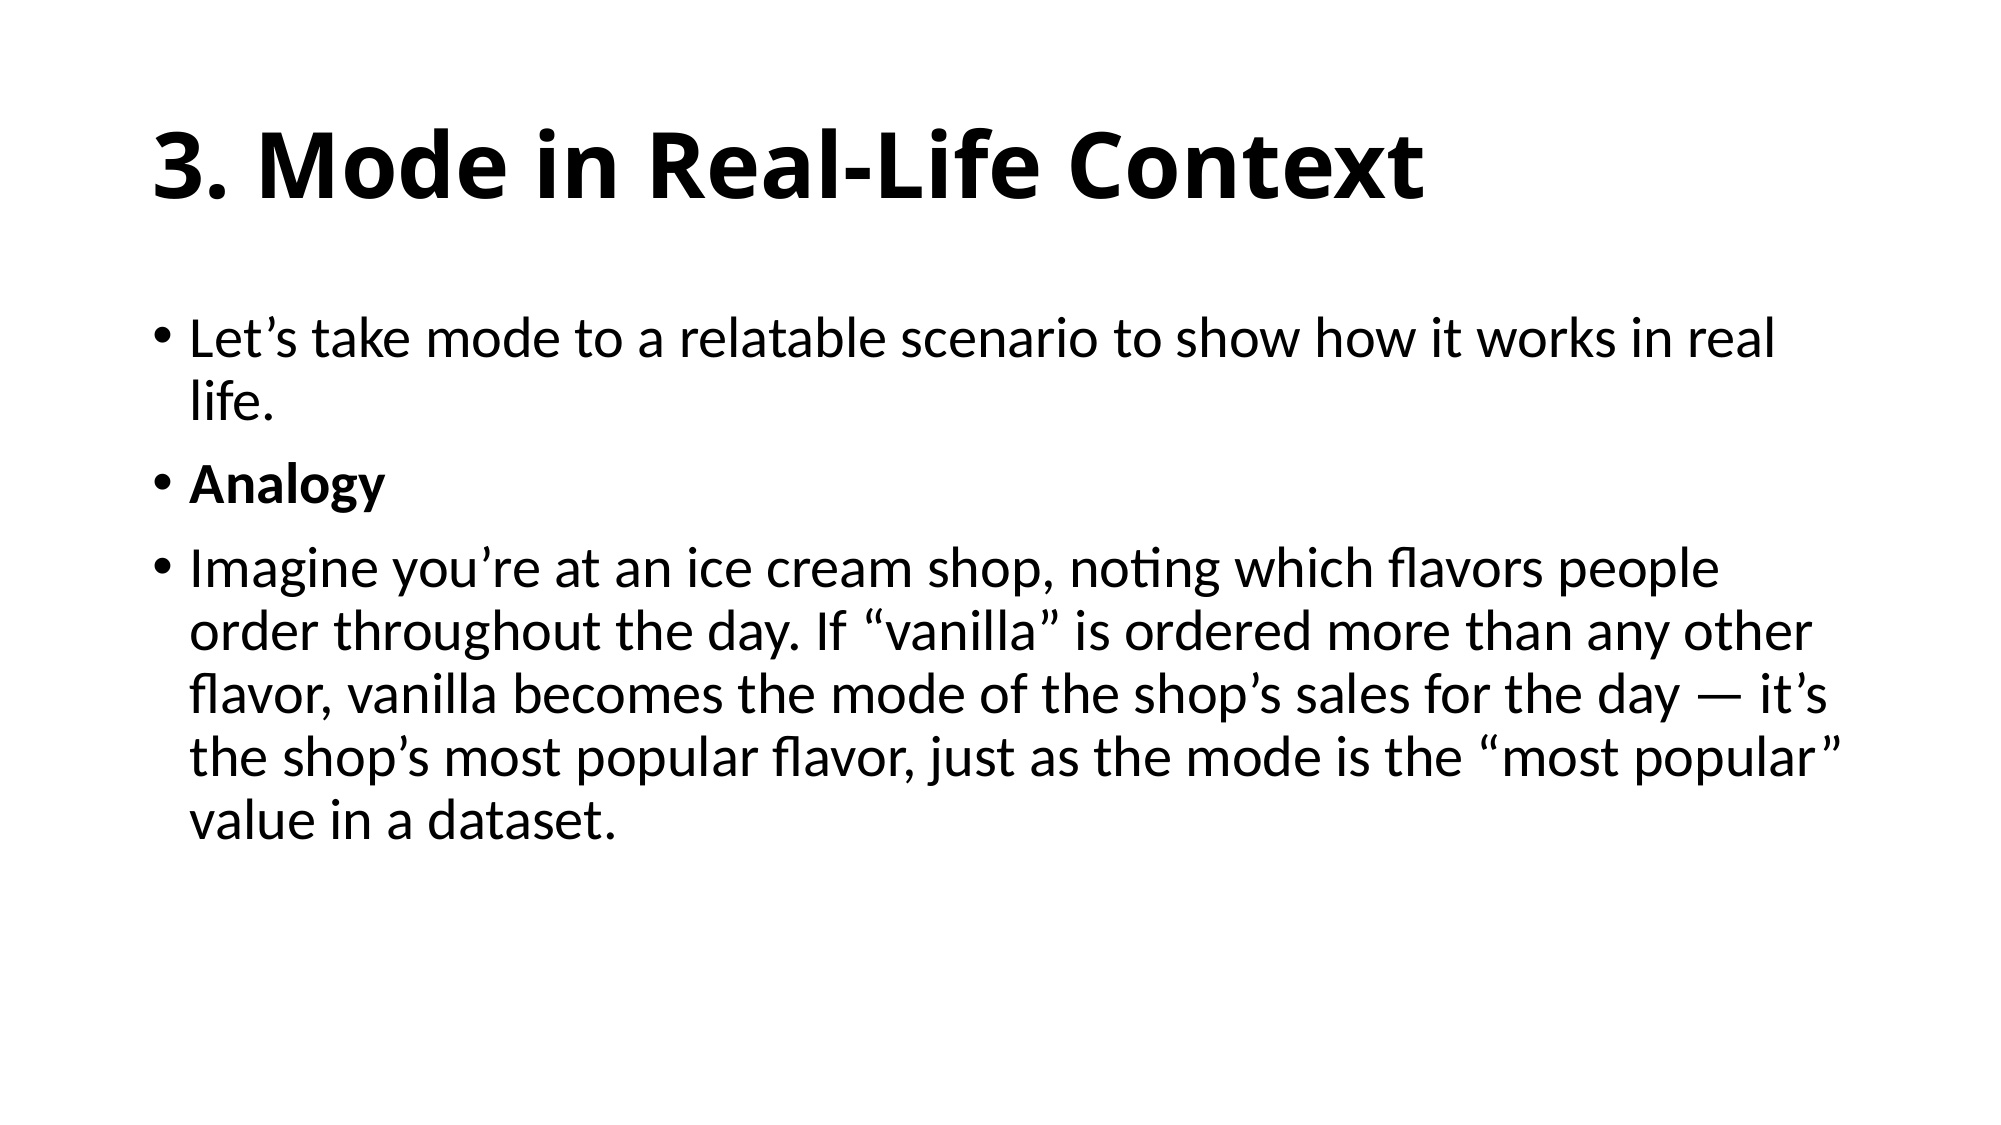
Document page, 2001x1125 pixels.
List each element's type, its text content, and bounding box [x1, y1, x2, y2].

list Let’s take mode to a relatable scenario to show how it works in real life. Analogy Imagine you’re at an ice cream shop, noting which flavors people order throughout the day. If “vanilla” is ordered more than any other flavor, vanilla becomes the mode of the shop’s sales for the day — it’s the shop’s most popular flavor, just as the mode is the “most popular” value in a dataset. [137, 299, 1863, 1014]
title 3. Mode in Real-Life Context [137, 59, 1863, 278]
